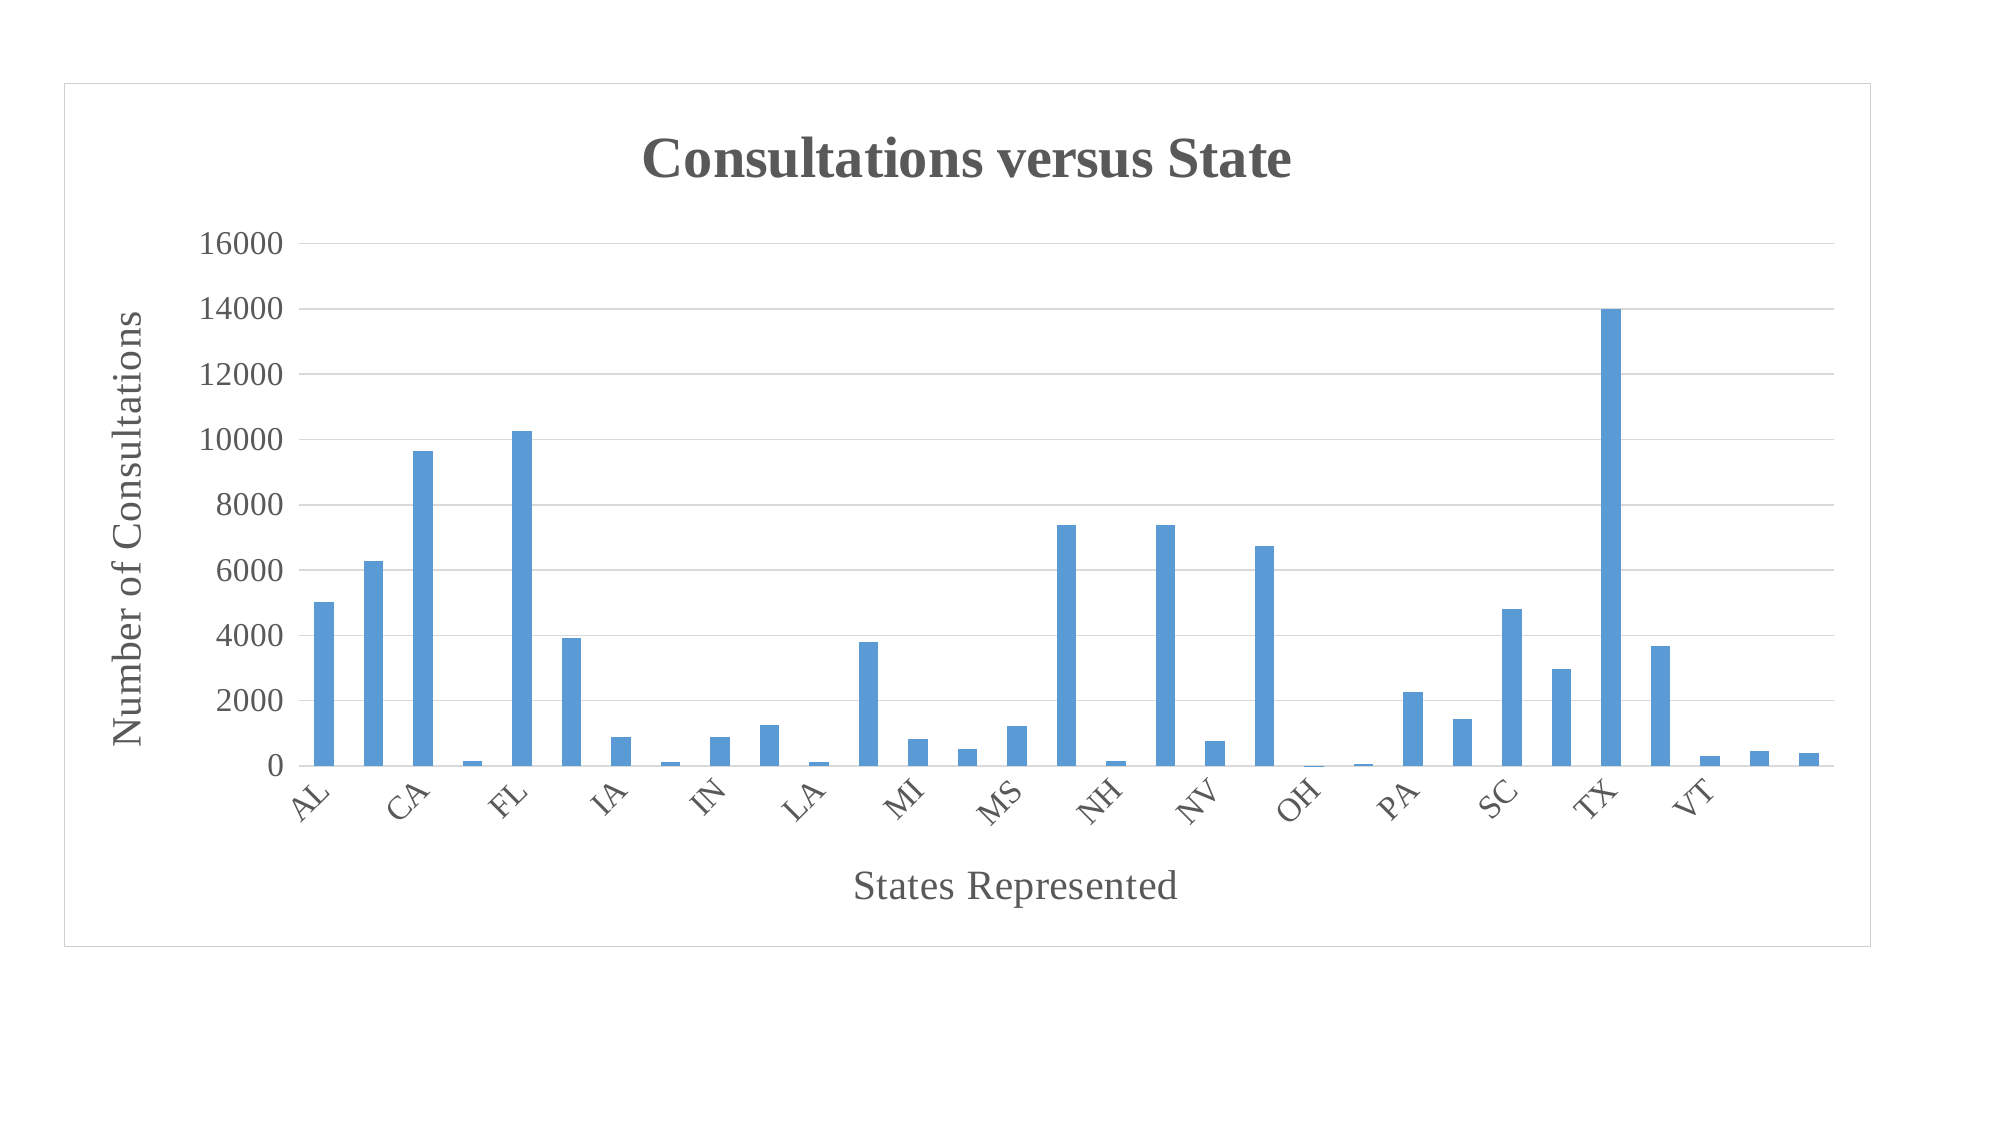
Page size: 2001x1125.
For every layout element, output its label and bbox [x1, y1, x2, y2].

chart [63, 83, 1871, 947]
